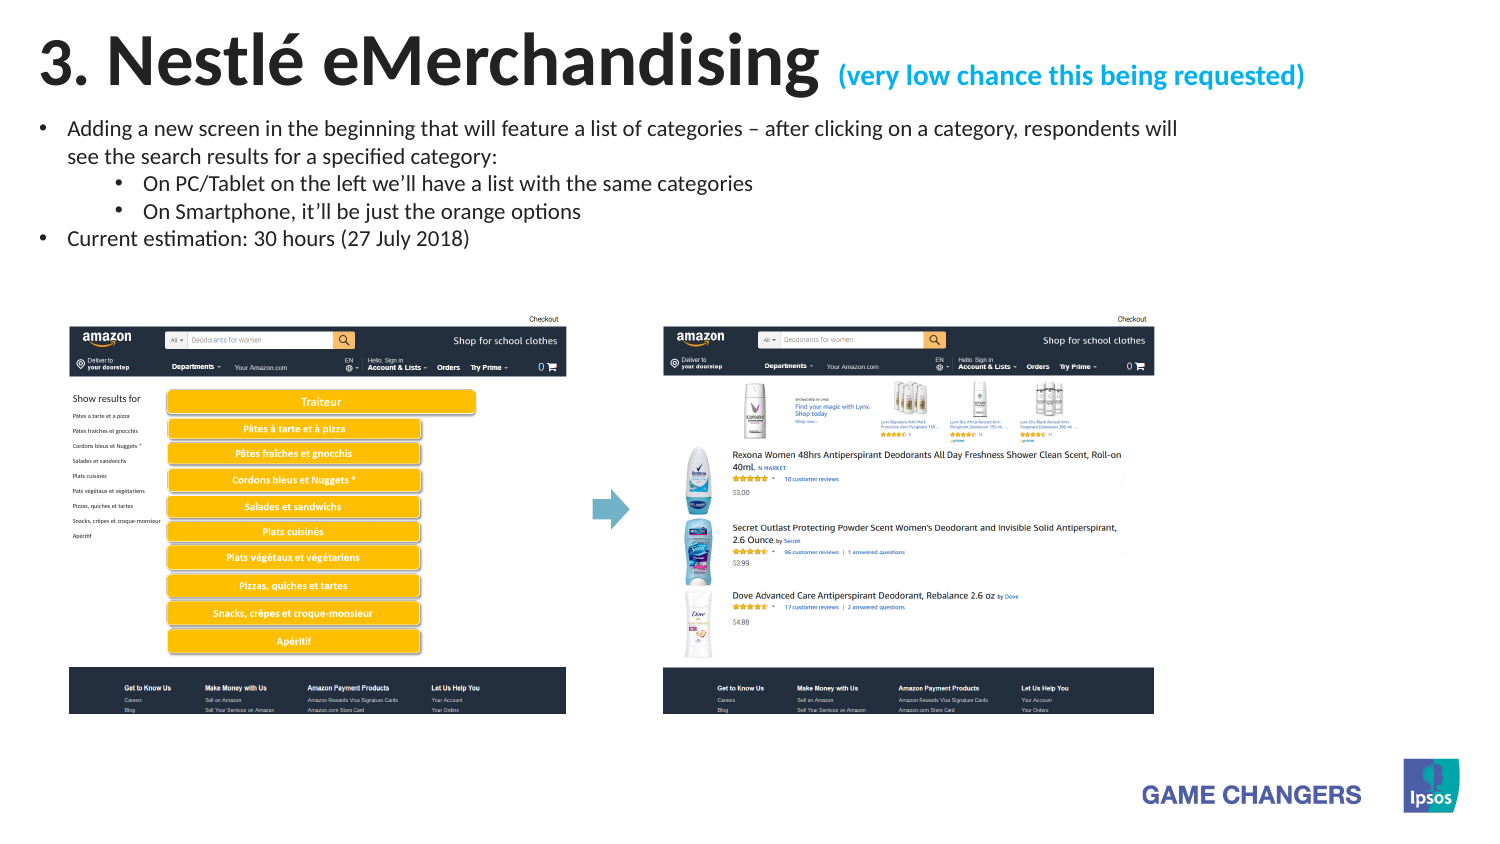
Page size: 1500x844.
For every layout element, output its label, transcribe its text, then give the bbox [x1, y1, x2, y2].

text_box Adding a new screen in the beginning that will feature a list of categories – after clicking on a category, respondents will see the search results for a specified category: On PC/Tablet on the left we’ll have a list with the same categories On Smartphone, it’ll be just the orange options Current estimation: 30 hours (27 July 2018) [38, 113, 1203, 252]
title 3. Nestlé eMerchandising (very low chance this being requested) [38, 20, 1459, 103]
picture [1142, 766, 1370, 813]
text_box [662, 312, 1155, 714]
text_box [590, 487, 632, 532]
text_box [68, 311, 568, 714]
picture [1397, 758, 1460, 813]
